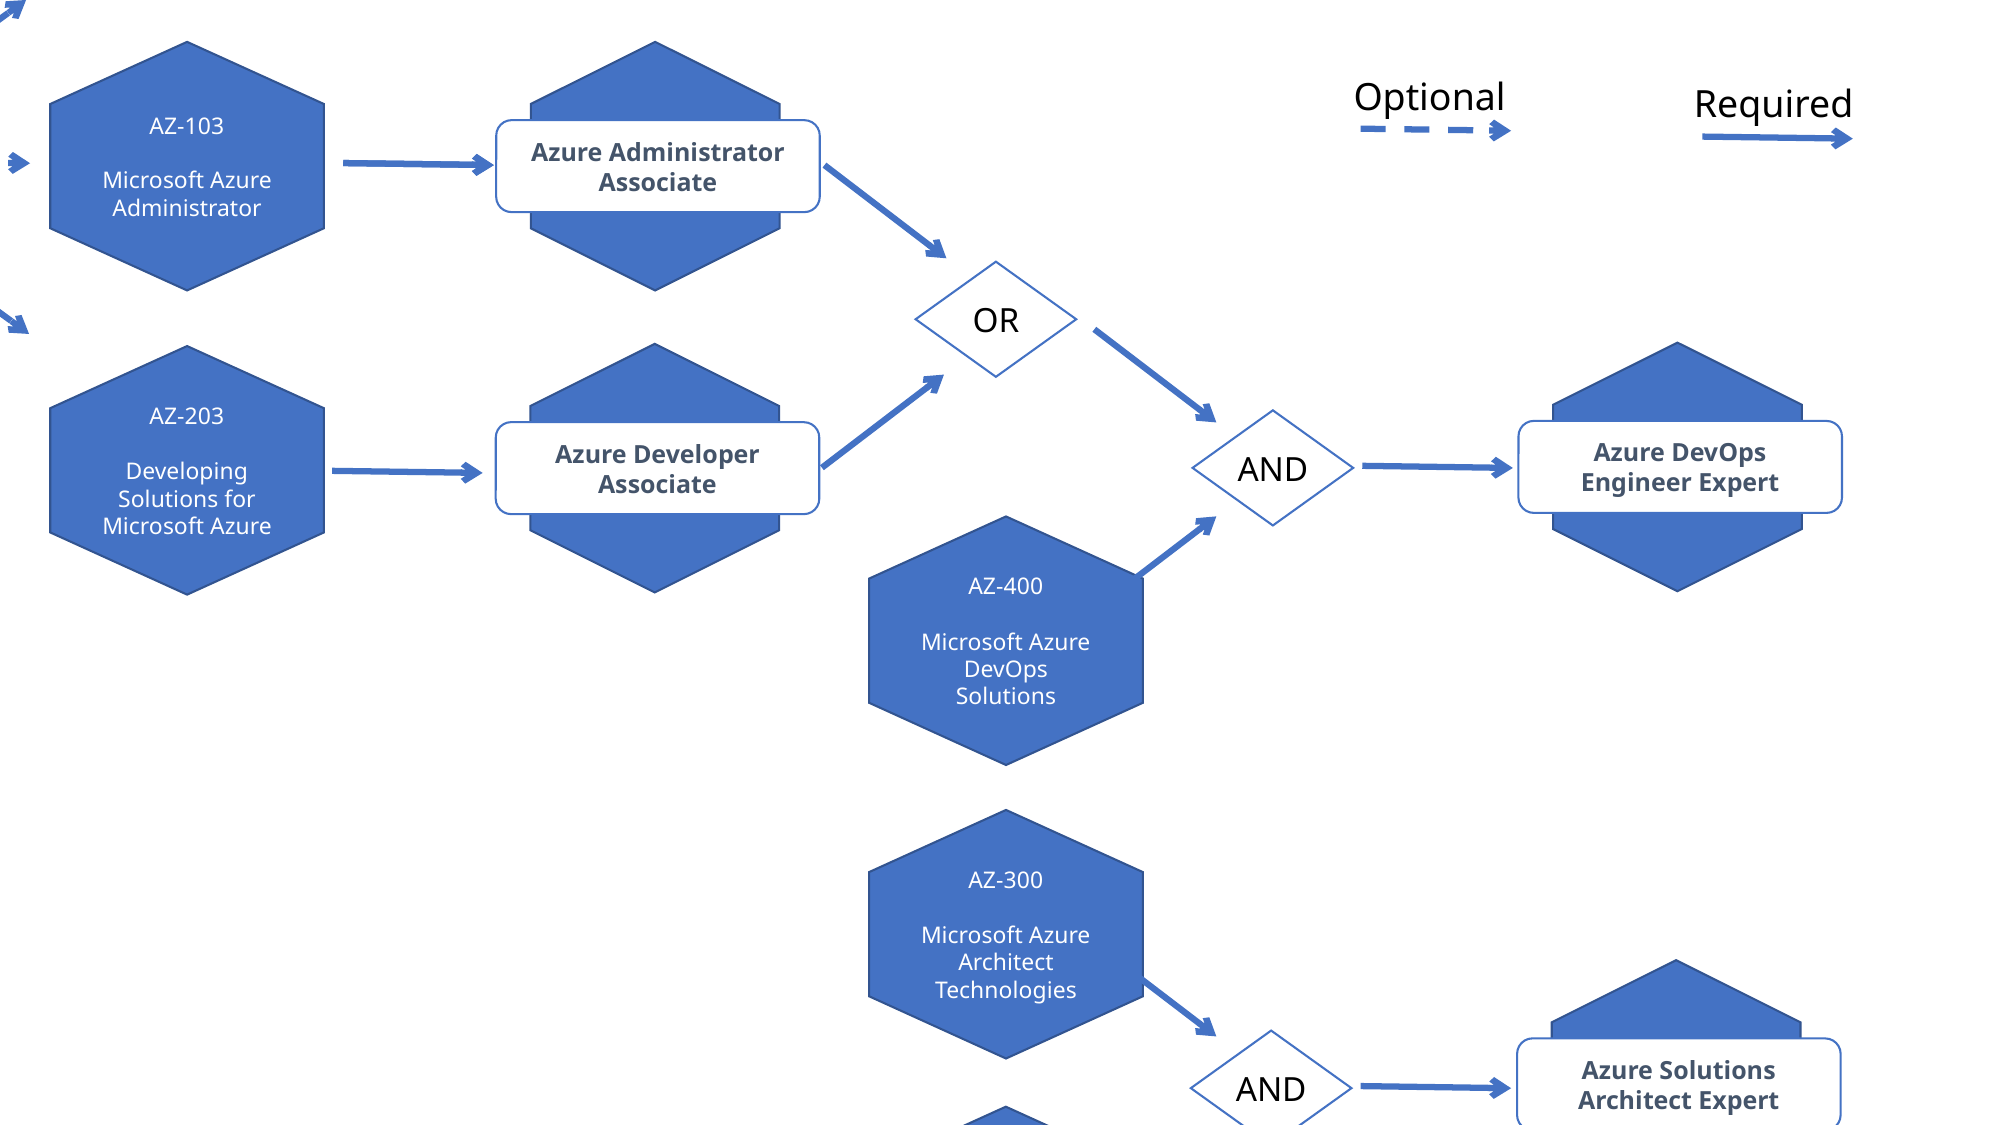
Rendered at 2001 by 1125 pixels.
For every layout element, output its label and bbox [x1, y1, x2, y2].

text_box [0, 0, 1930, 1125]
